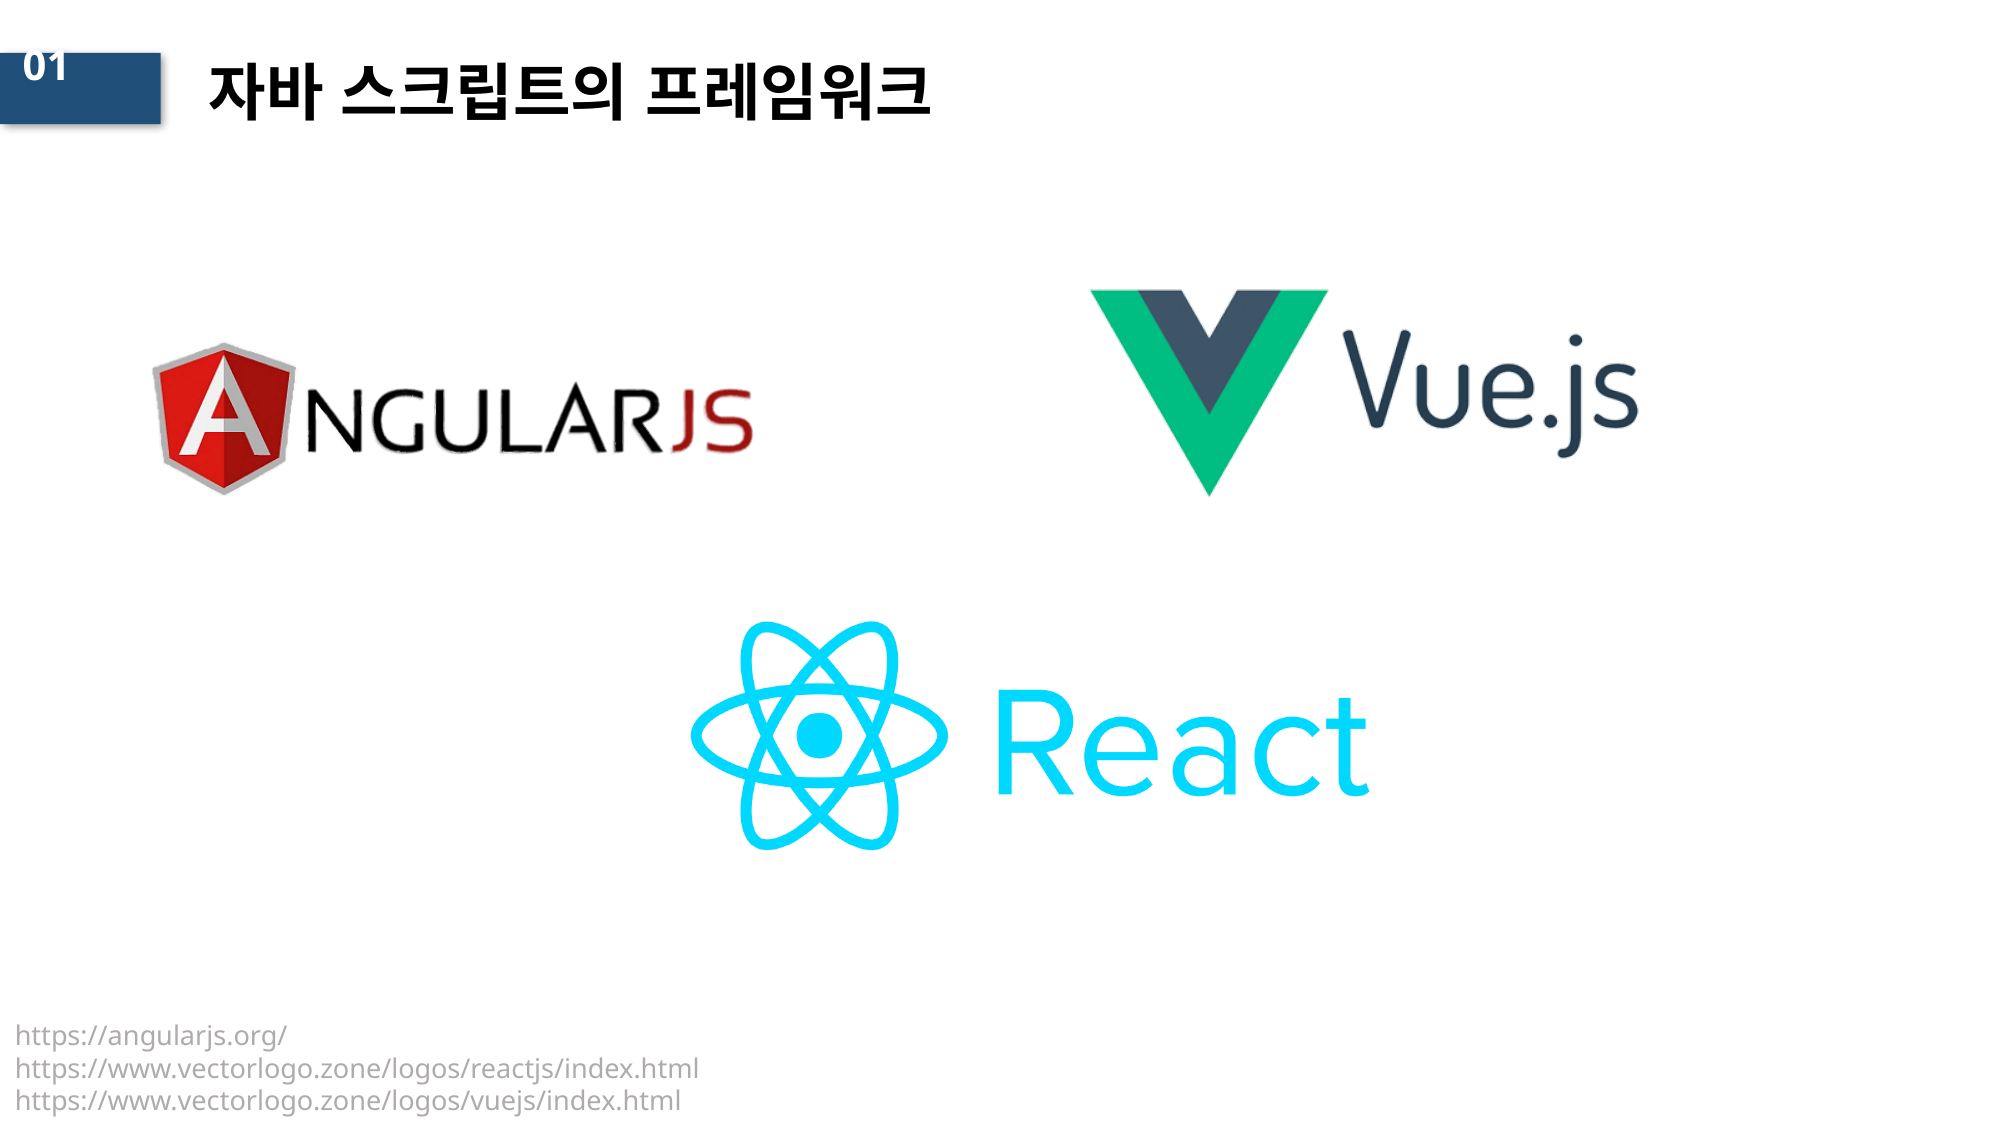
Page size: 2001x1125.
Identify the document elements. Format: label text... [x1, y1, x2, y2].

text_box 01 [0, 52, 162, 125]
title 자바 스크립트의 프레임워크 [193, 43, 955, 147]
picture [27, 193, 1676, 934]
text_box https://angularjs.org/ https://www.vectorlogo.zone/logos/reactjs/index.html https://www.vectorlogo.zone/logos/vuejs/index.html [0, 1011, 1813, 1124]
